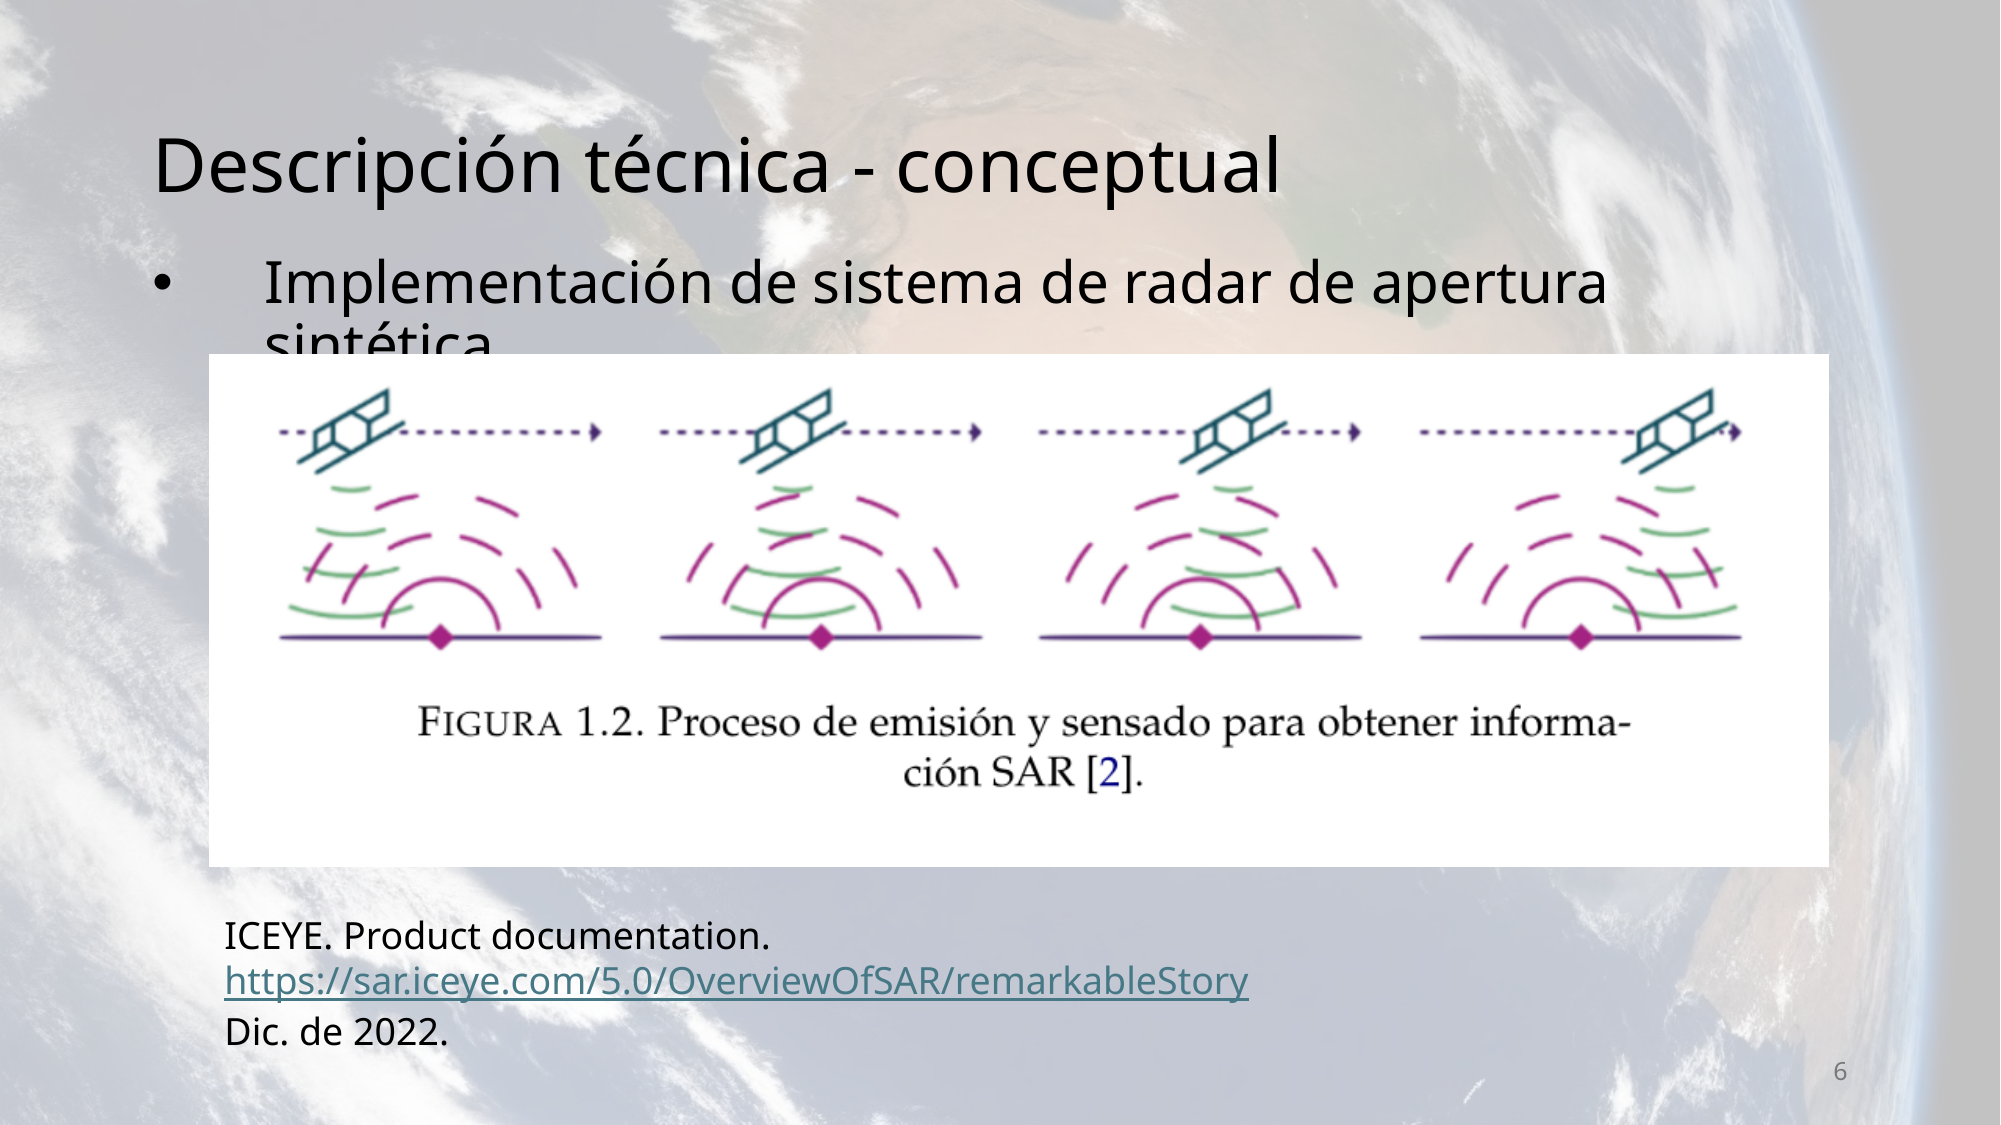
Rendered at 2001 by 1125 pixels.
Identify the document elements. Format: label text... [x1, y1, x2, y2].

text_box ICEYE. Product documentation. https://sar.iceye.com/5.0/OverviewOfSAR/remarkableStory Dic. de 2022. [209, 904, 1923, 1061]
slide_number 6 [1412, 1061, 1863, 1103]
text_box Implementación de sistema de radar de apertura sintética. [137, 246, 1863, 588]
picture [209, 353, 1830, 868]
title Descripción técnica - conceptual [137, 59, 1863, 246]
